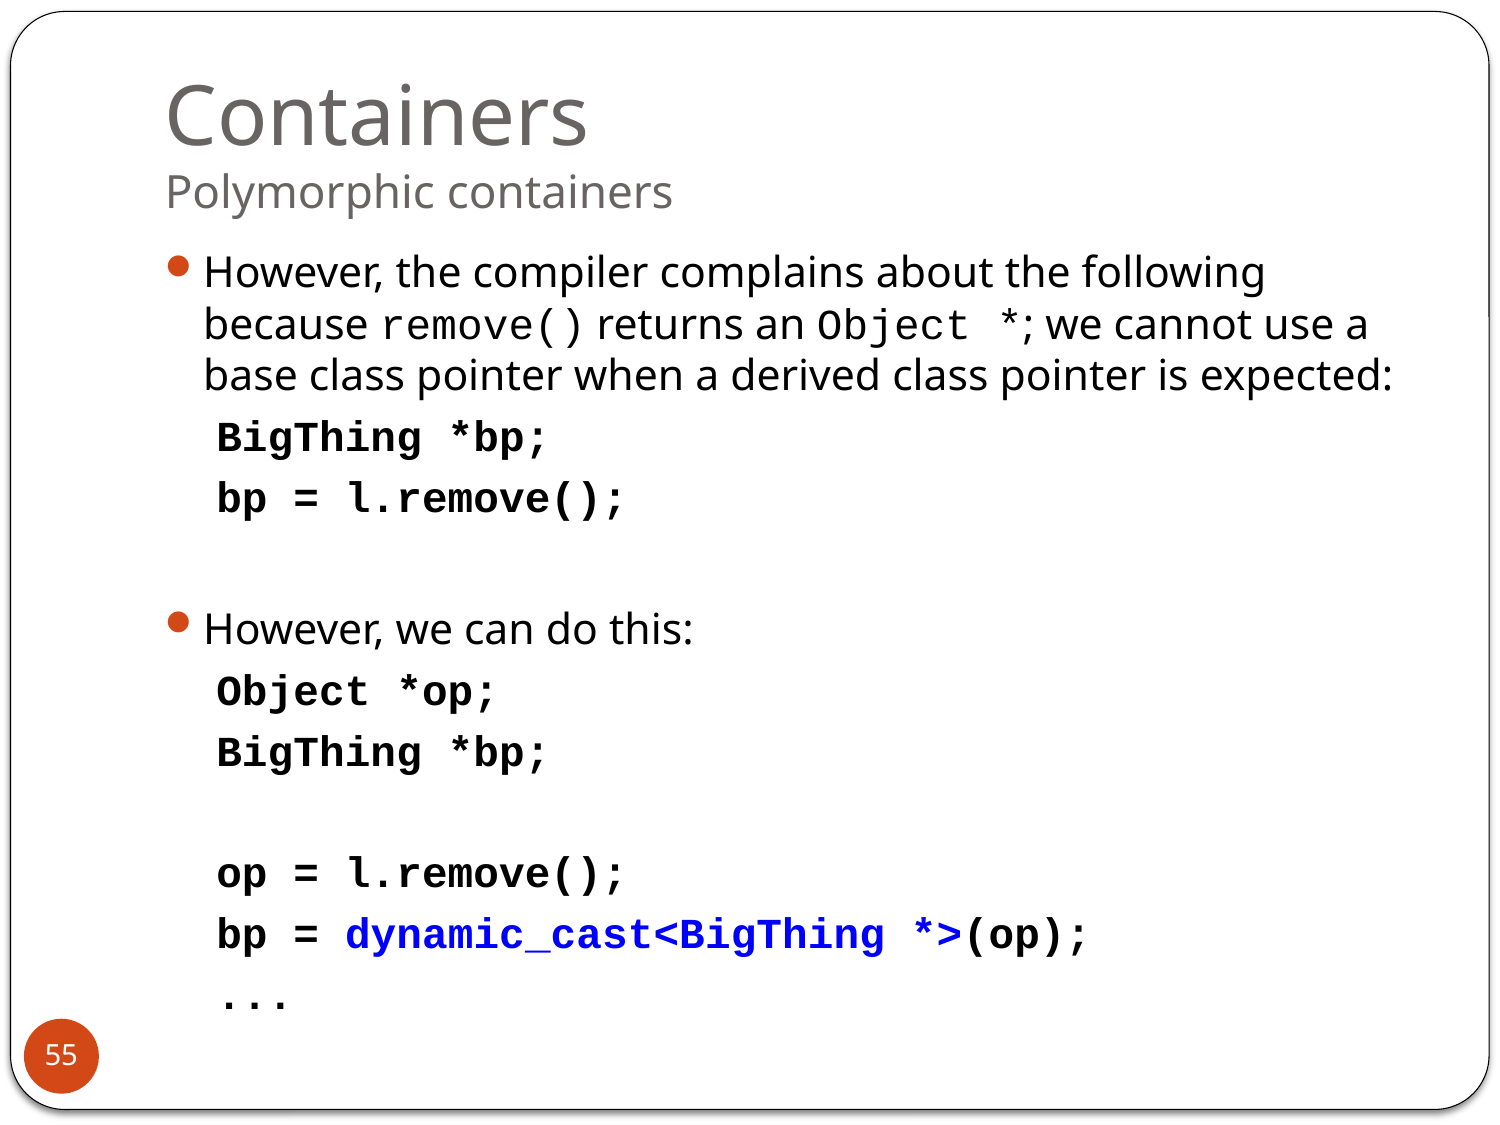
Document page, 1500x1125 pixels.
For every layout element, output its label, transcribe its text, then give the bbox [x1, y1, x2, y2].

slide_number 55 [23, 1018, 99, 1094]
title Containers Polymorphic containers [150, 45, 1425, 233]
list However, the compiler complains about the following because remove() returns an Object *; we cannot use a base class pointer when a derived class pointer is expected: BigThing *bp; bp = l.remove(); However, we can do this: Object *op; BigThing *bp; op = l.remove(); bp = dynamic_cast<BigThing *>(op); ... [150, 237, 1425, 1075]
